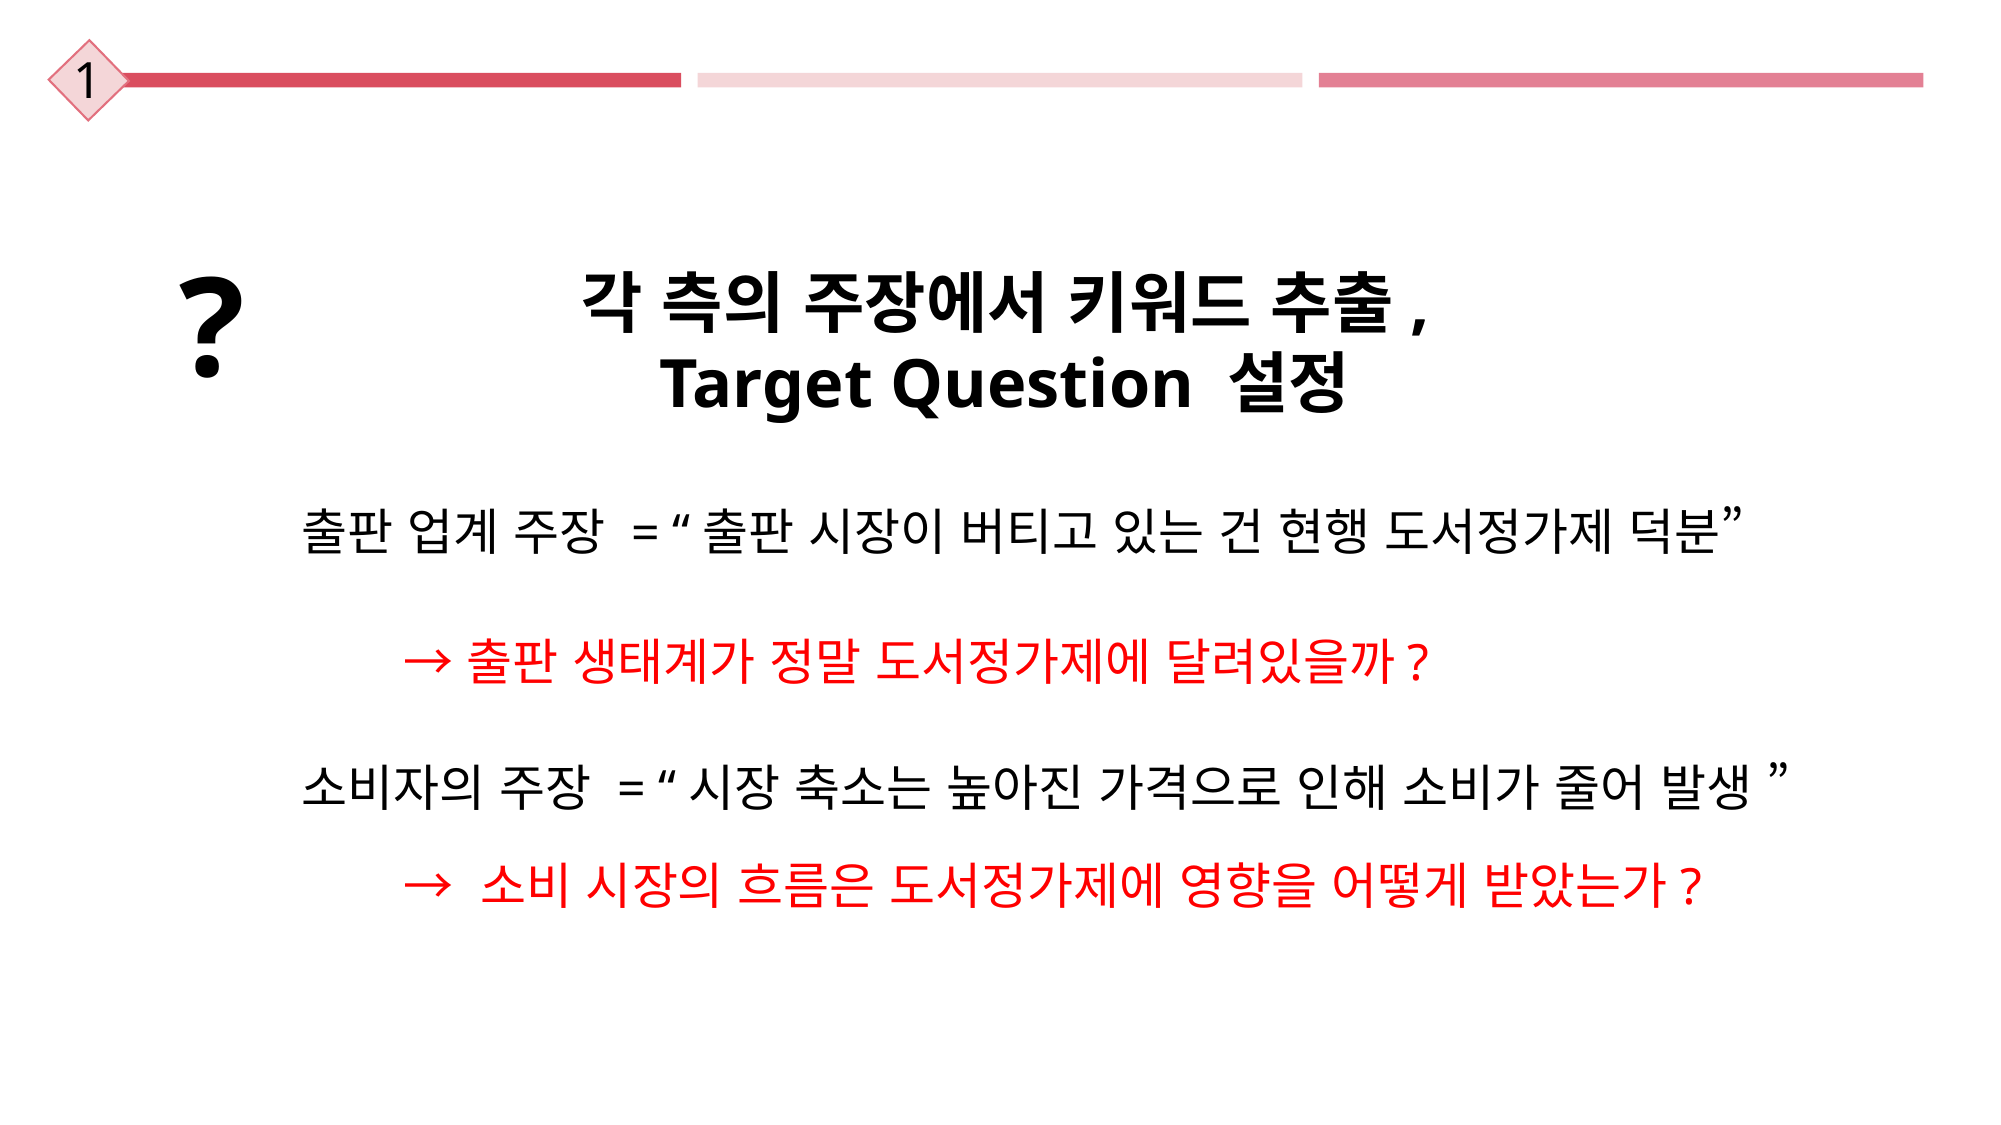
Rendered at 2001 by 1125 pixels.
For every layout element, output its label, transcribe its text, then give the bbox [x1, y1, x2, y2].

text_box ? [164, 231, 260, 411]
text_box [697, 72, 1303, 88]
text_box [123, 72, 682, 88]
text_box 각 측의 주장에서 키워드 추출, Target Question 설정 [346, 253, 1682, 429]
text_box [47, 69, 58, 91]
text_box [117, 67, 131, 94]
text_box [83, 117, 94, 122]
text_box 출판 업계 주장 = “출판 시장이 버티고 있는 건 현행 도서정가제 덕분” 소비자의 주장 = “시장 축소는 높아진 가격으로 인해 소비가 줄어 발생 ” [286, 457, 1820, 824]
text_box 1 [58, 41, 117, 117]
text_box [1318, 72, 1924, 88]
text_box →출판 생태계가 정말 도서정가제에 달려있을까? → 소비 시장의 흐름은 도서정가제에 영향을 어떻게 받았는가? [389, 824, 1717, 922]
